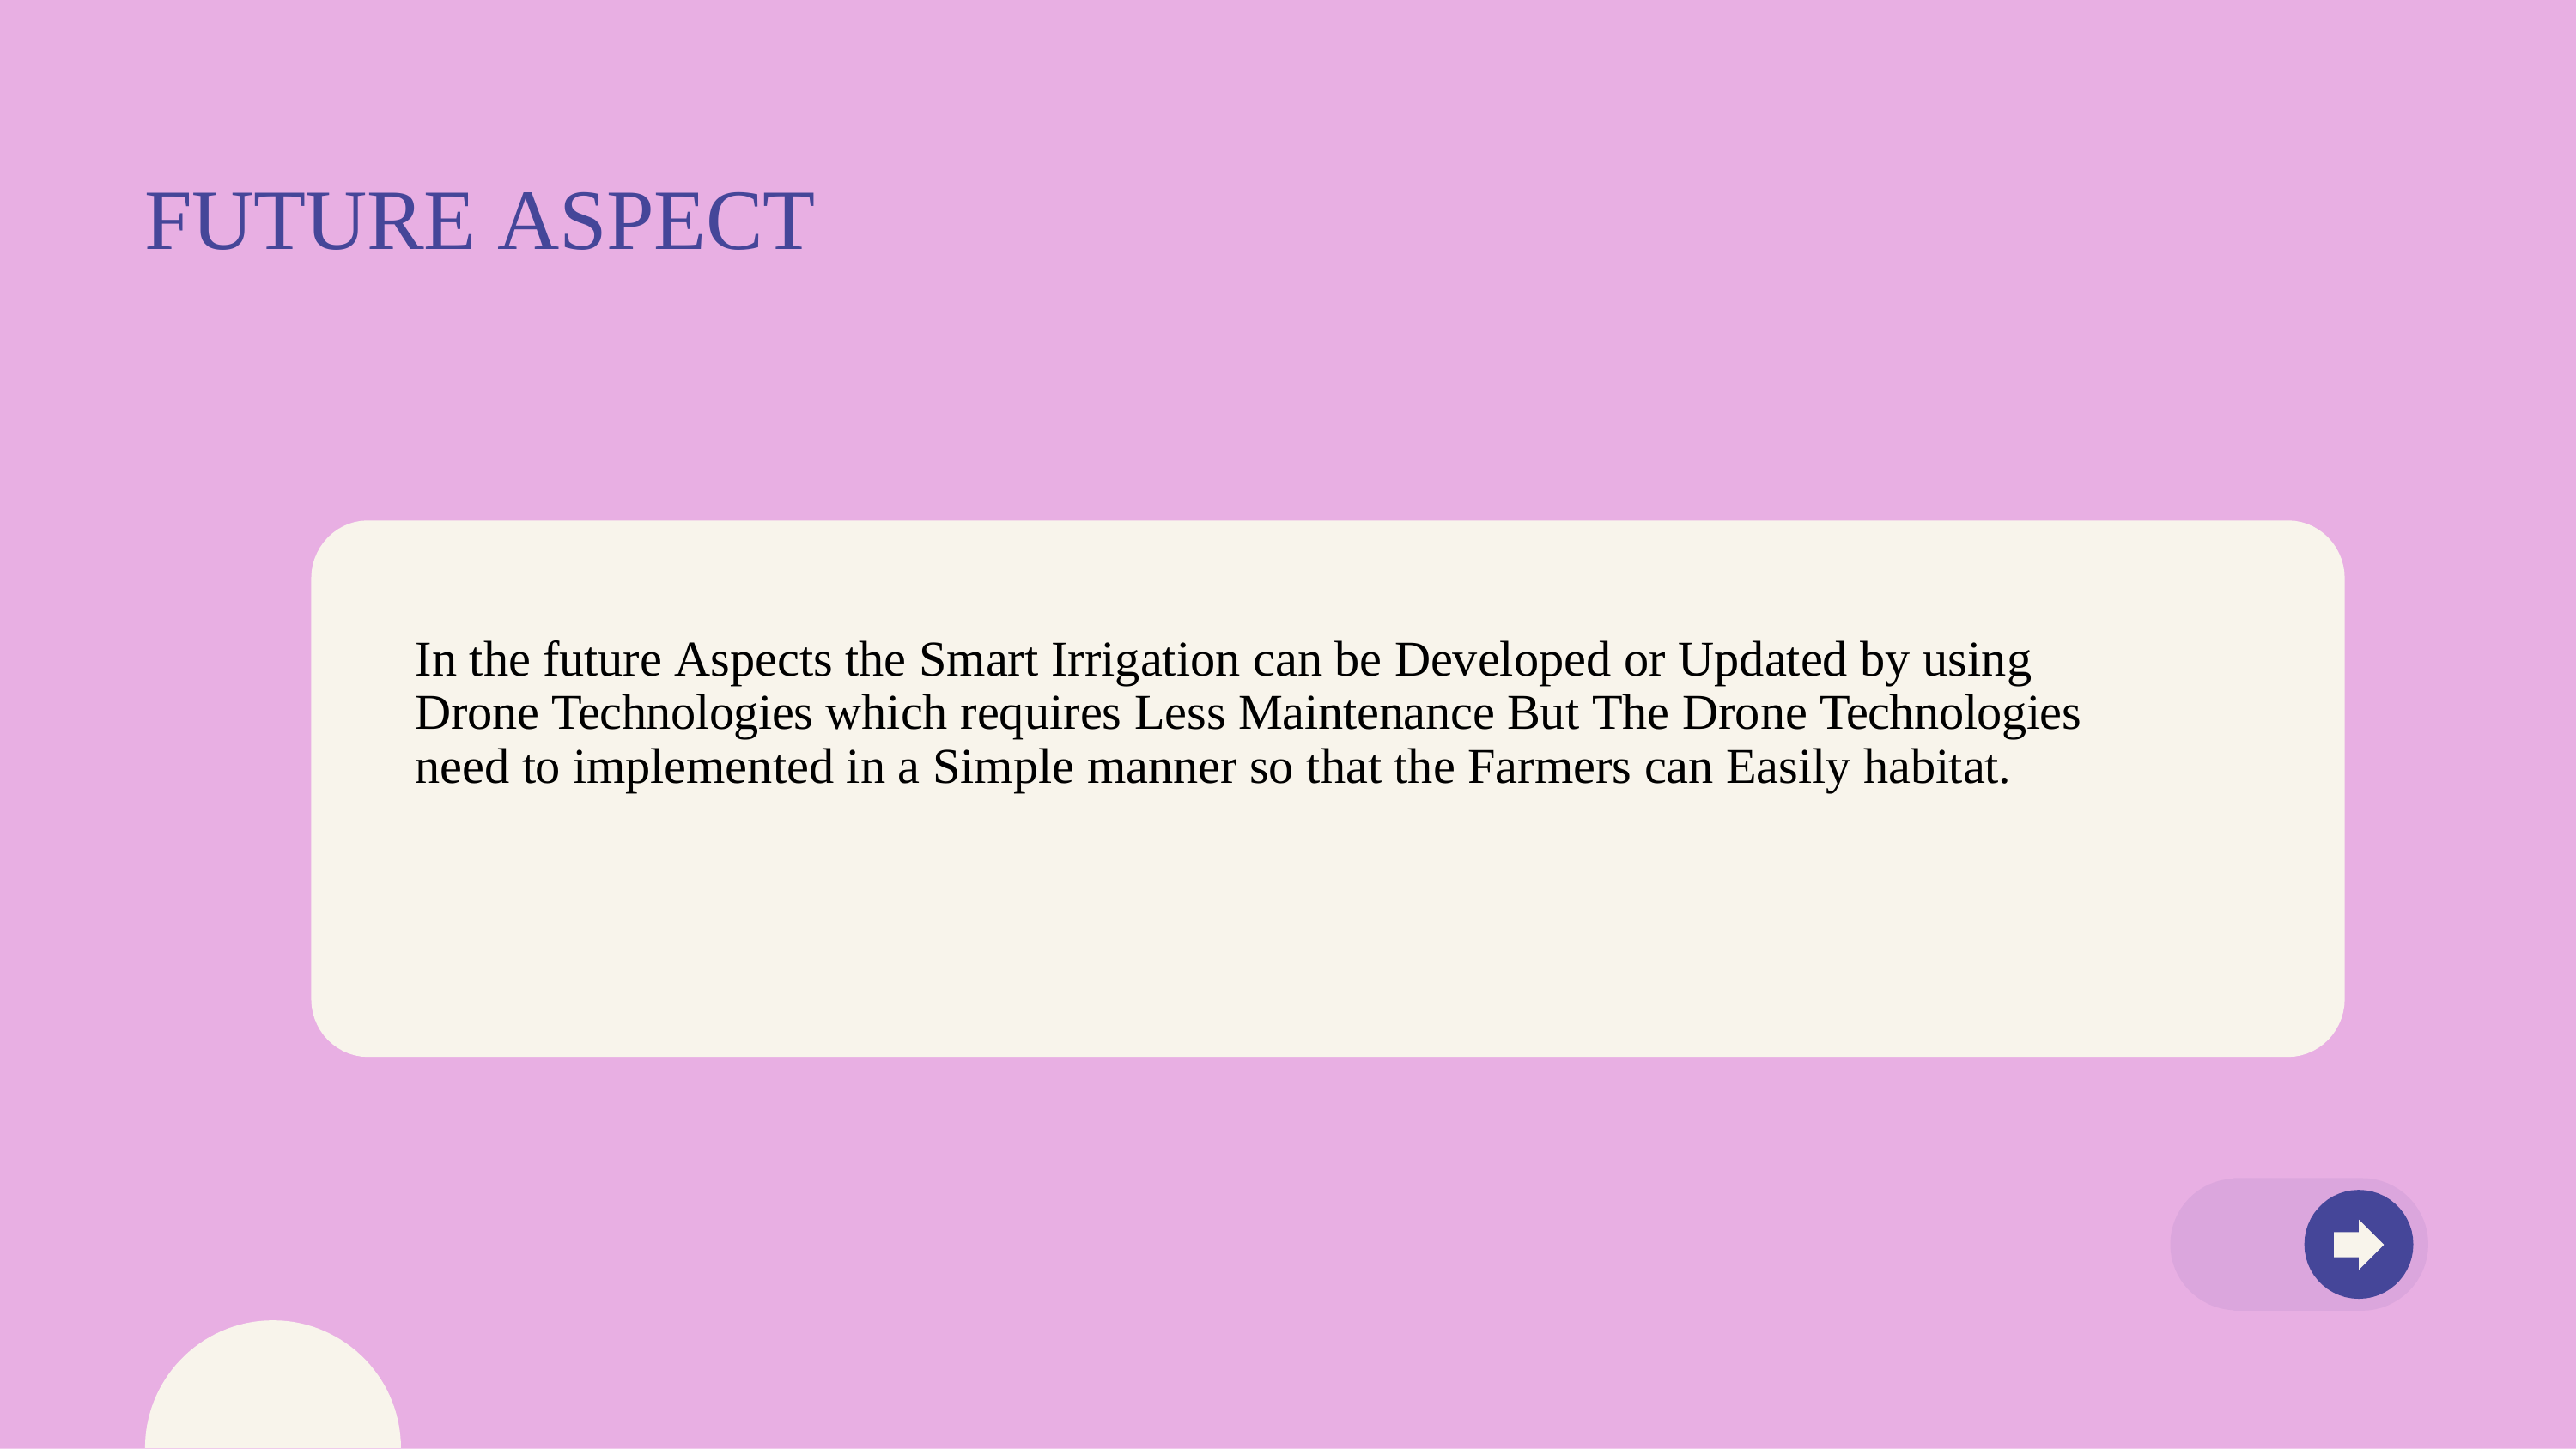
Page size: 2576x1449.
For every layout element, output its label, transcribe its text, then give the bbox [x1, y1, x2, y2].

text_box [311, 520, 2345, 1058]
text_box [2170, 1178, 2429, 1312]
title FUTURE ASPECT [143, 161, 817, 406]
text_box In the future Aspects the Smart Irrigation can be Developed or Updated by using Drone Technologies which requires Less Maintenance But The Drone Technologies need to implemented in a Simple manner so that the Farmers can Easily habitat. [413, 624, 2168, 795]
text_box [144, 1320, 401, 1448]
text_box [0, 0, 2576, 1449]
